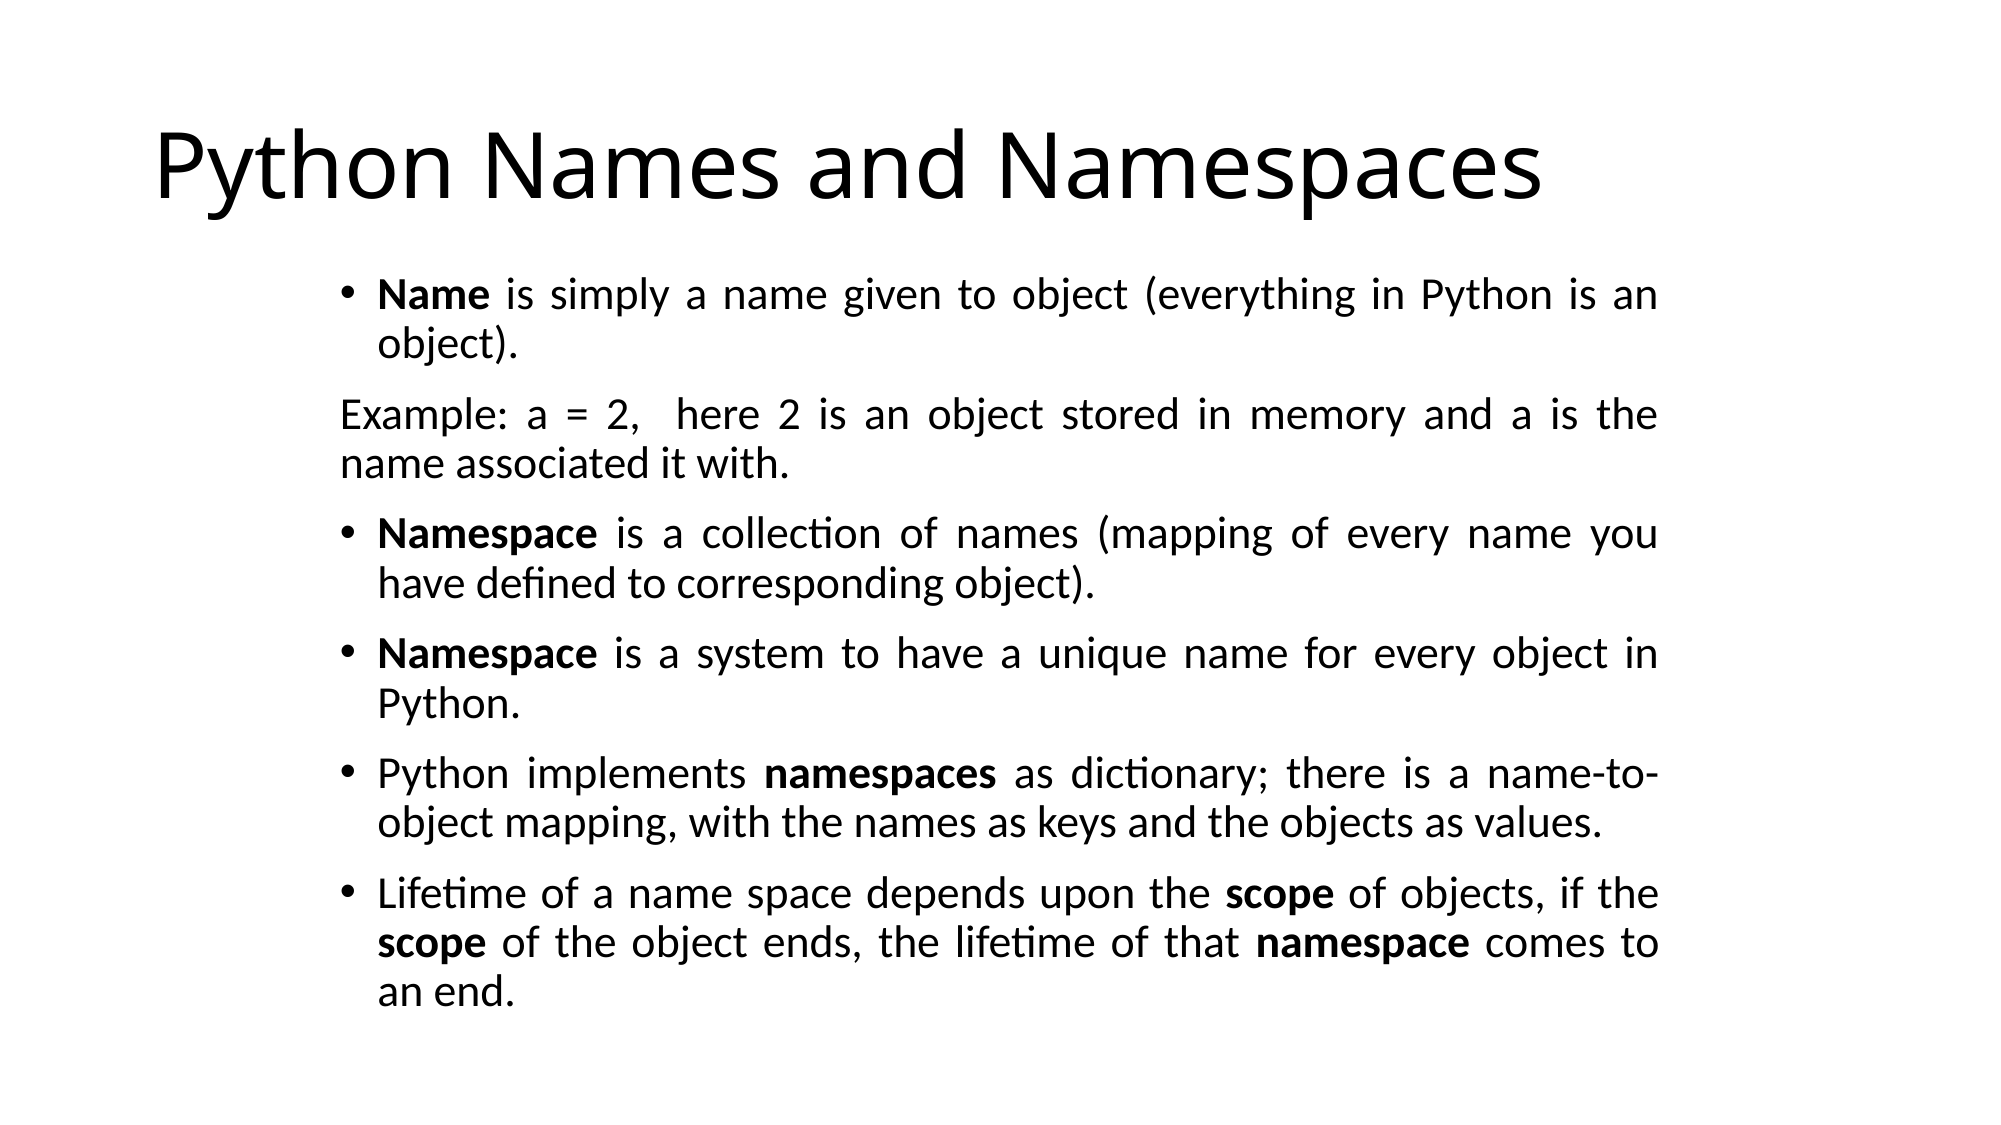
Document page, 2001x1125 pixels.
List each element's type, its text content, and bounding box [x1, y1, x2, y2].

title Python Names and Namespaces [137, 59, 1863, 278]
list Name is simply a name given to object (everything in Python is an object). Example: a = 2, here 2 is an object stored in memory and a is the name associated it with. Namespace is a collection of names (mapping of every name you have defined to corresponding object). Namespace is a system to have a unique name for every object in Python. Python implements namespaces as dictionary; there is a name-to-object mapping, with the names as keys and the objects as values. Lifetime of a name space depends upon the scope of objects, if the scope of the object ends, the lifetime of that namespace comes to an end. [324, 262, 1675, 1063]
